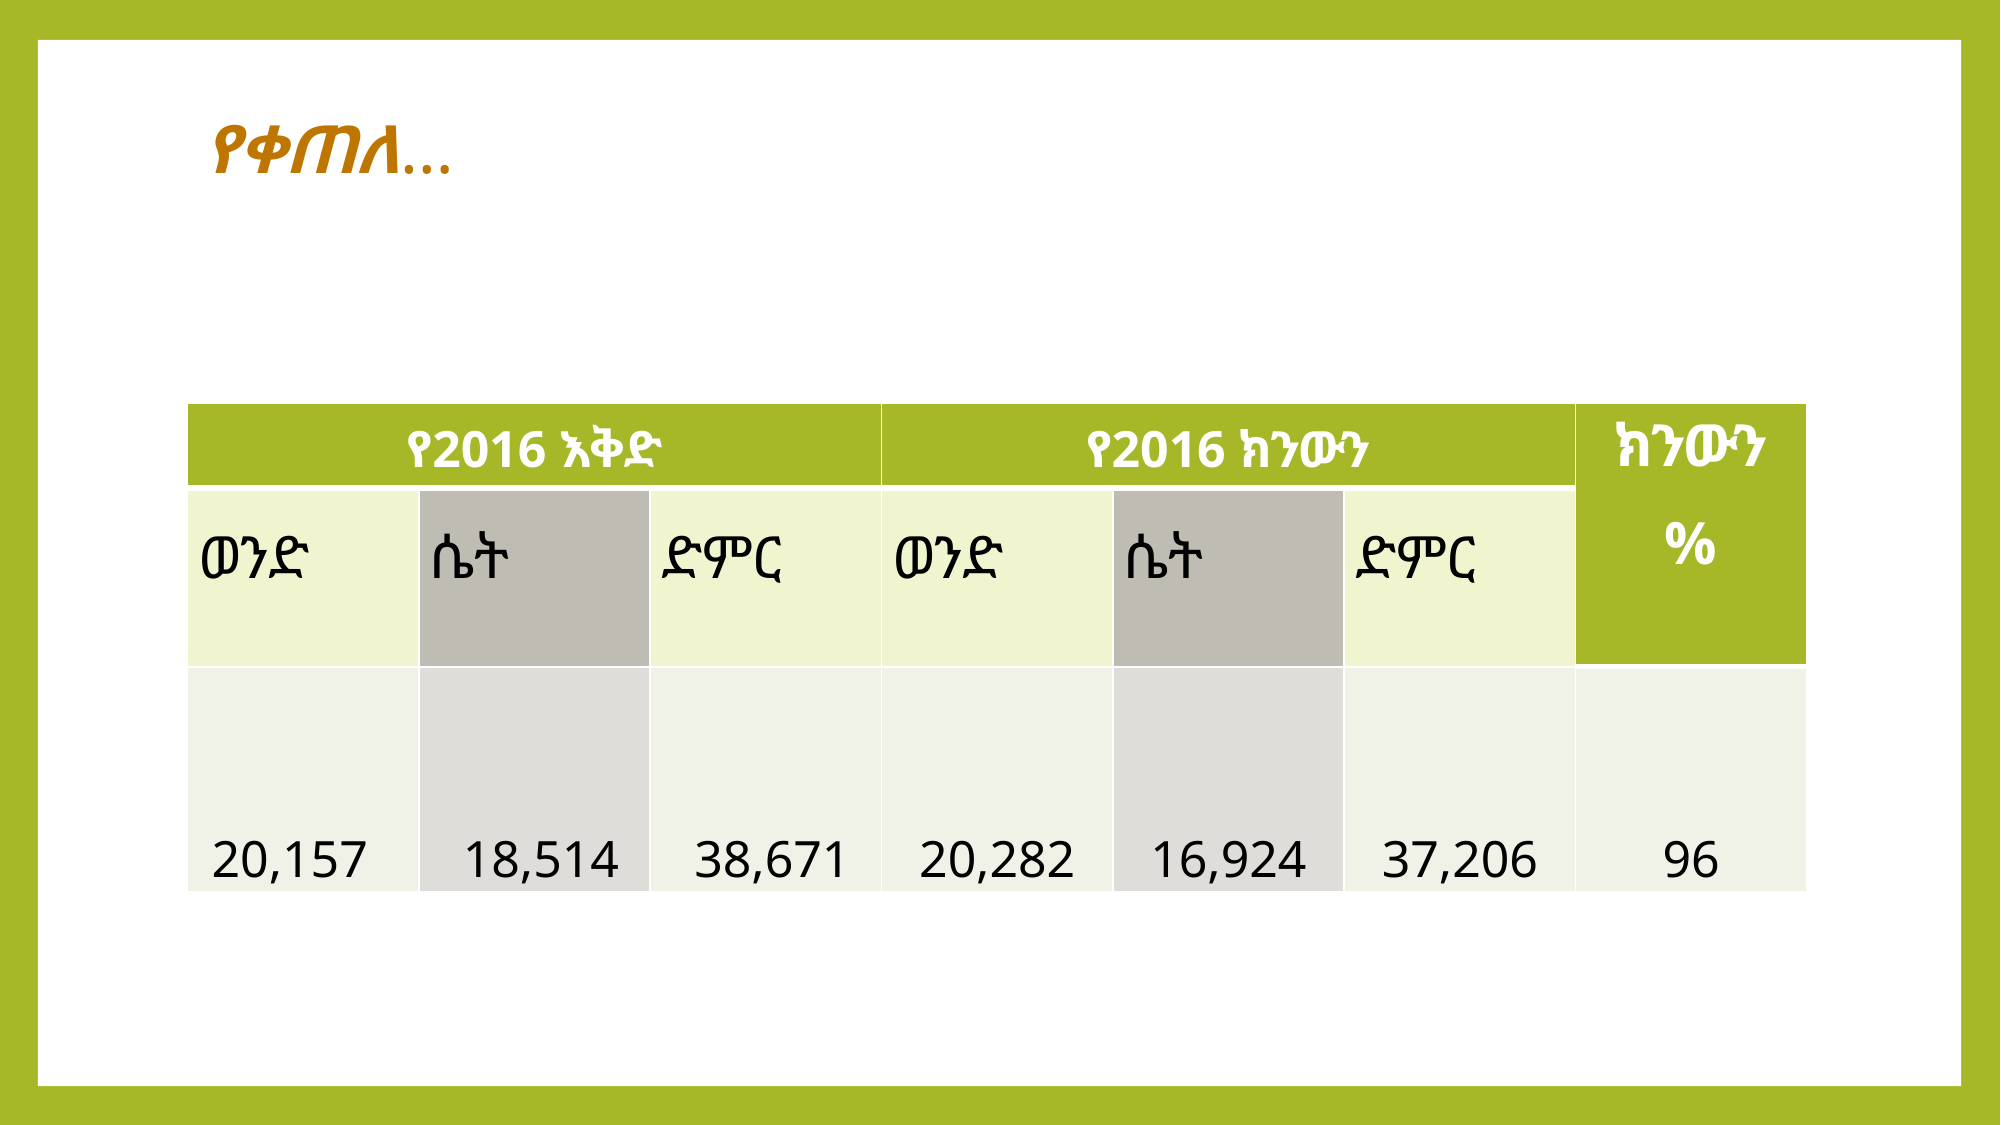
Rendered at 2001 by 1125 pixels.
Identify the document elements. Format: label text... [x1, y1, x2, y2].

table_cell ድምር [651, 491, 881, 666]
table_cell 16,924 [1114, 668, 1343, 891]
table_cell 37,206 [1345, 668, 1575, 891]
table_cell ወንድ [188, 491, 418, 666]
table_cell ሴት [1114, 491, 1343, 666]
table_cell 18,514 [420, 668, 649, 891]
table_cell ሴት [420, 491, 649, 666]
title የቀጠለ… [189, 98, 1810, 207]
table_cell 20,282 [882, 668, 1112, 891]
table_header የ2016 እቅድ [188, 404, 881, 485]
table_header የ2016 ክንውን [882, 404, 1575, 485]
table_cell 38,671 [651, 668, 881, 891]
table_cell 96 [1576, 669, 1806, 891]
table_cell ድምር [1345, 491, 1575, 666]
table_cell 20,157 [188, 668, 418, 891]
table_cell ወንድ [882, 491, 1112, 666]
table_header ክንውን % [1576, 404, 1806, 664]
